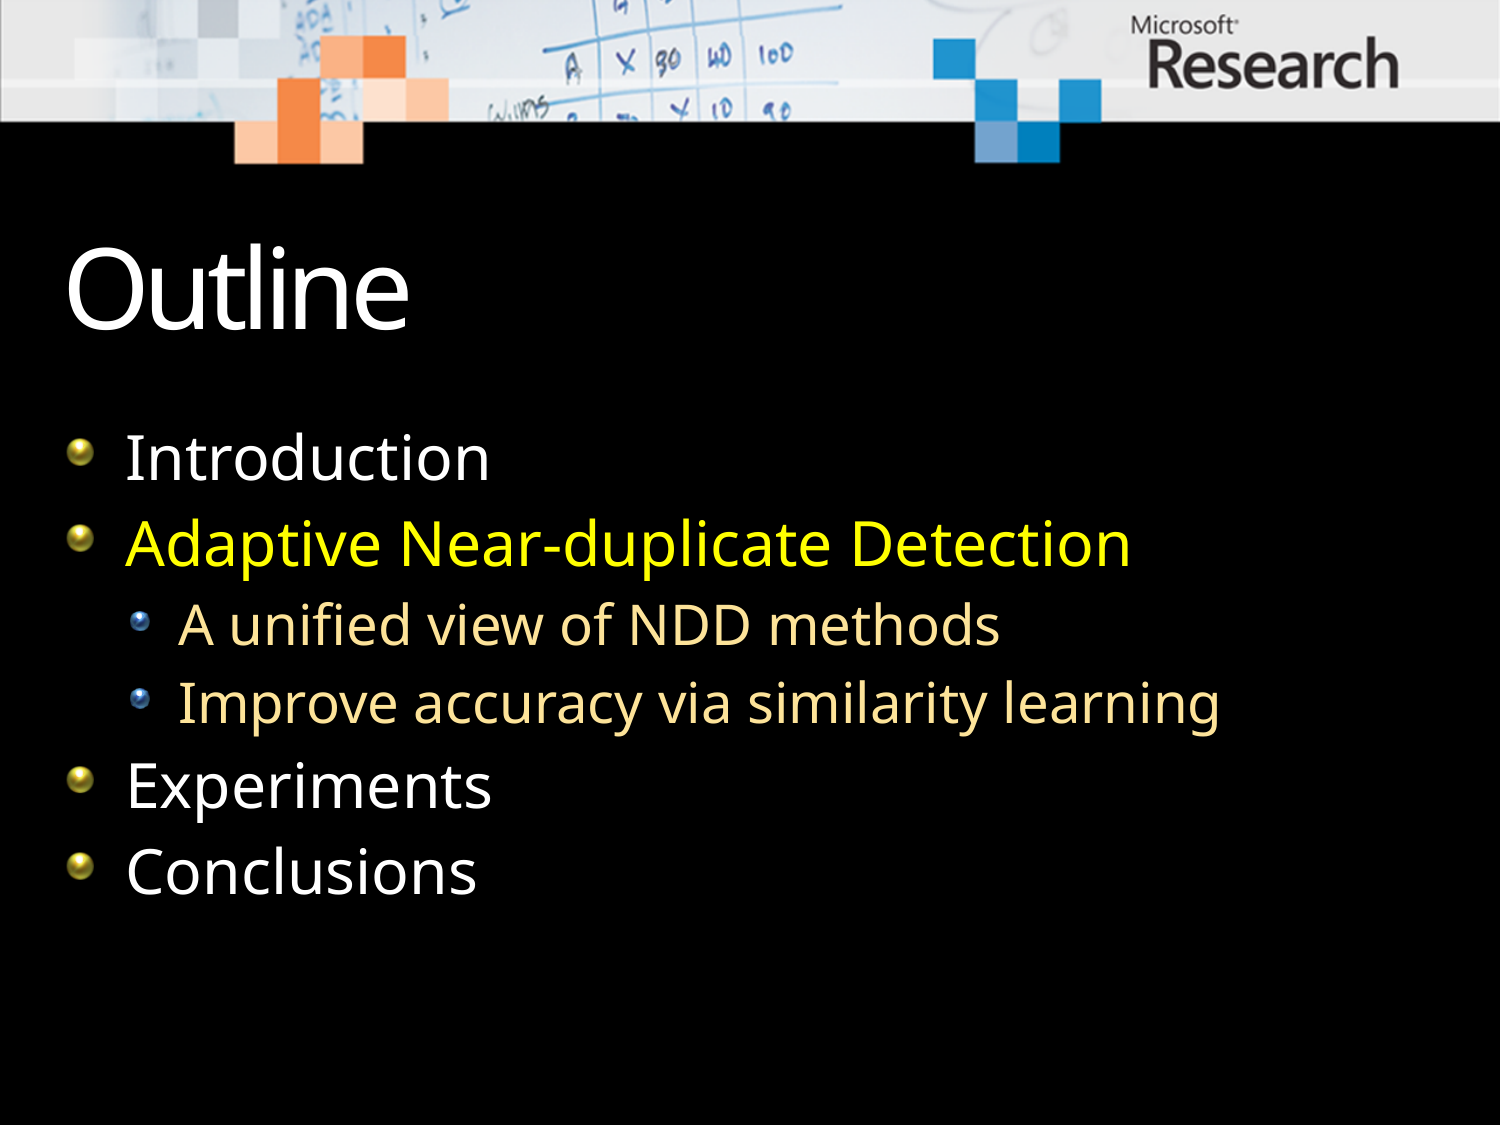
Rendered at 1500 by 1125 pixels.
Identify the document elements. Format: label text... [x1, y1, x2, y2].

picture [0, 0, 1500, 1125]
list Introduction Adaptive Near-duplicate Detection A unified view of NDD methods Improve accuracy via similarity learning Experiments Conclusions [62, 426, 1438, 932]
title Outline [62, 231, 1438, 356]
